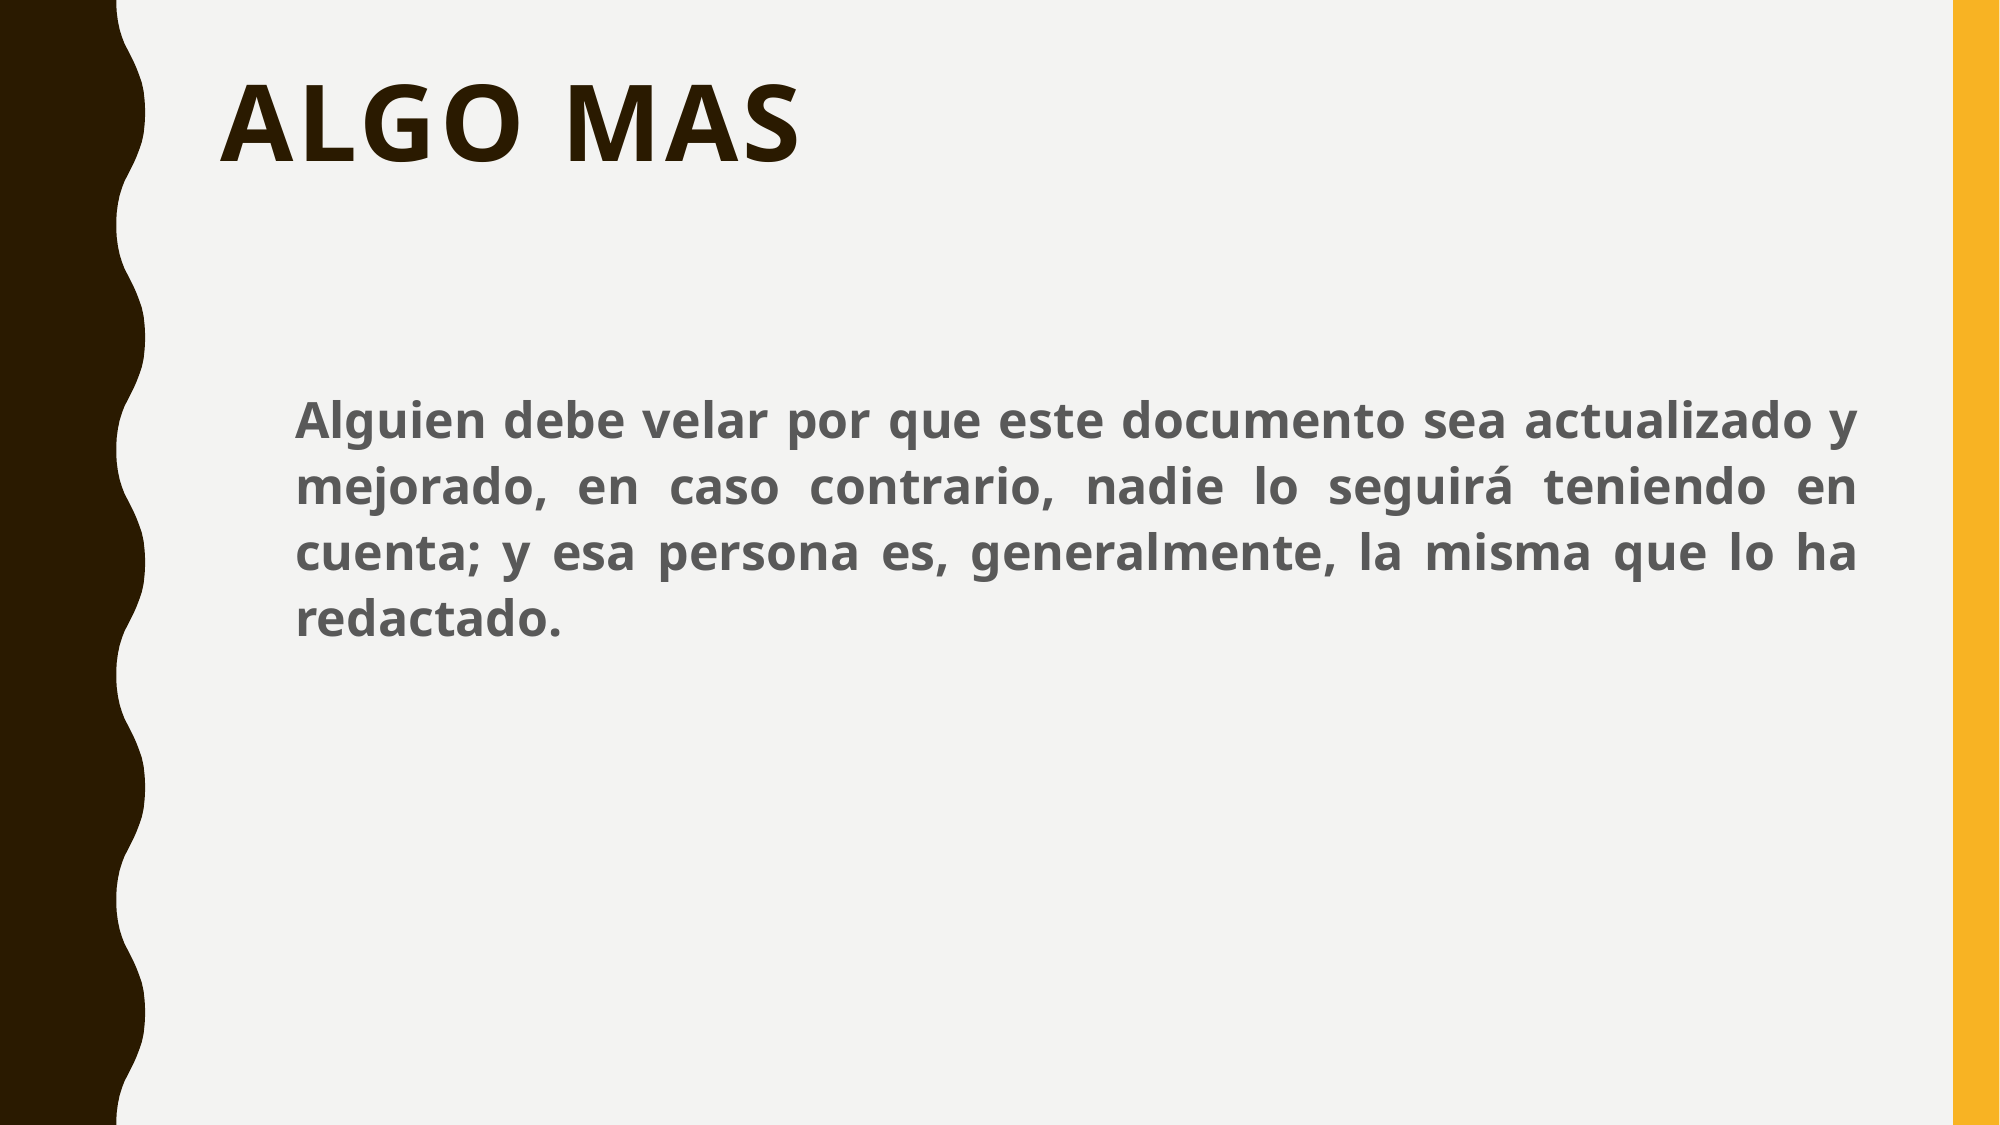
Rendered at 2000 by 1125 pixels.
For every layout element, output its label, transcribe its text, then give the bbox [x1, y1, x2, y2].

title Algo mas [205, 62, 1875, 308]
list Alguien debe velar por que este documento sea actualizado y mejorado, en caso contrario, nadie lo seguirá teniendo en cuenta; y esa persona es, generalmente, la misma que lo ha redactado. [205, 375, 1875, 965]
